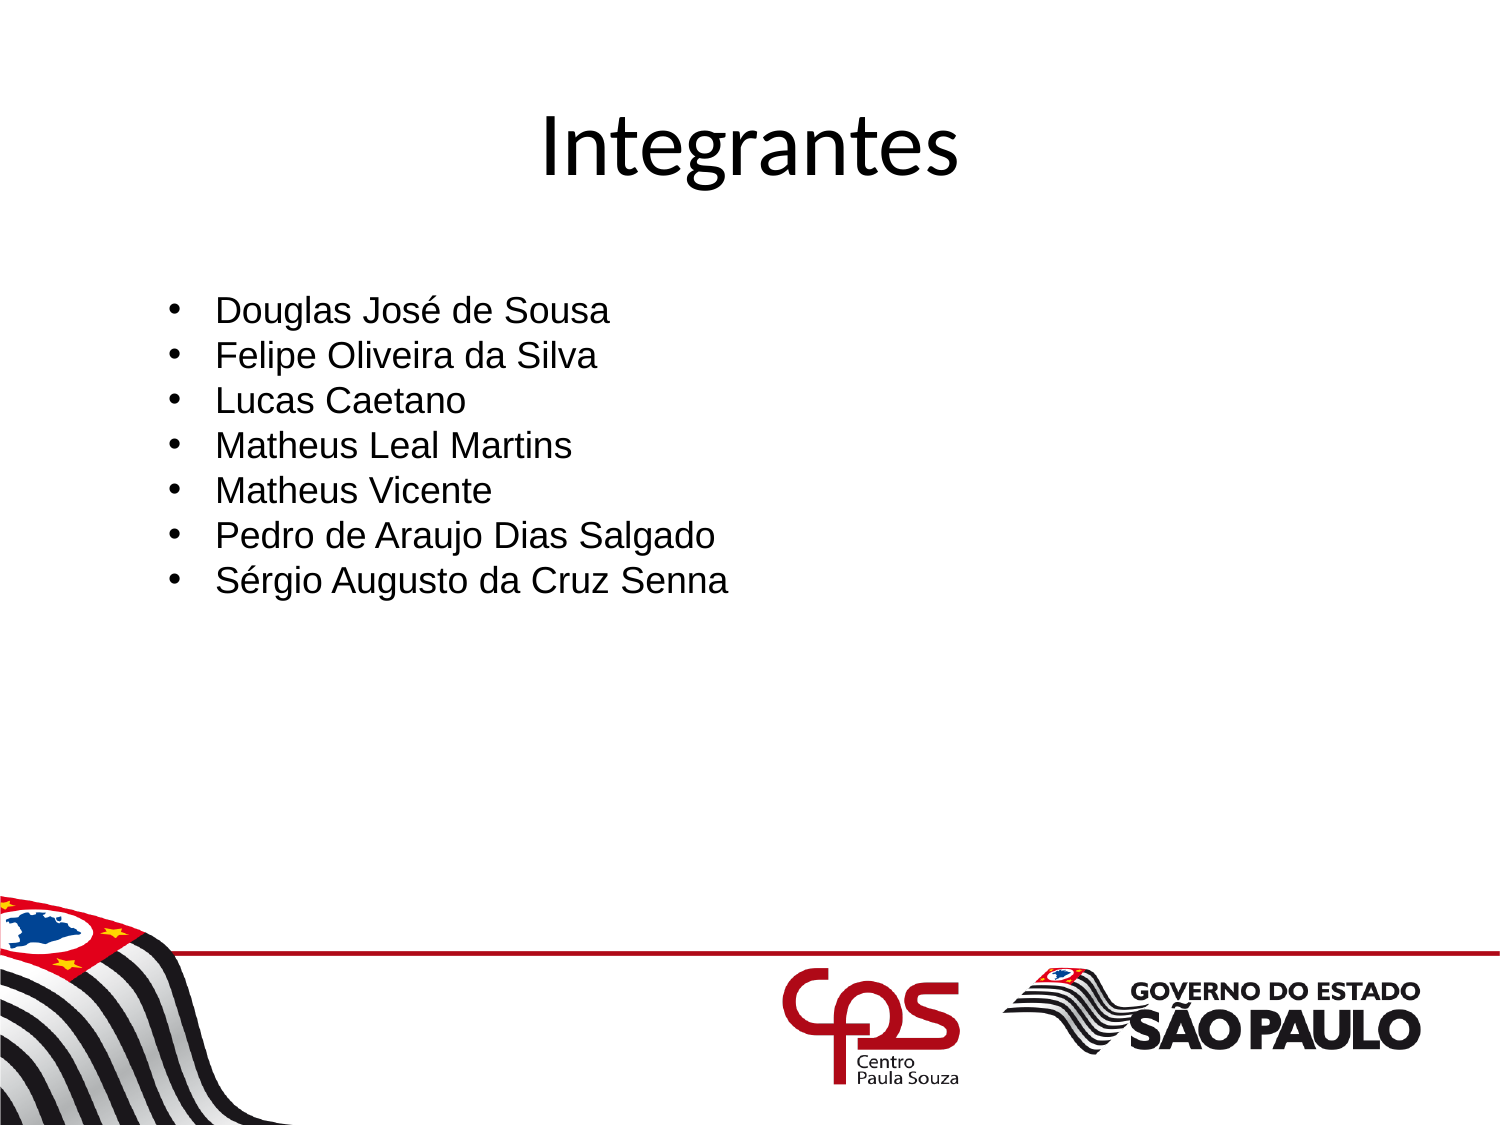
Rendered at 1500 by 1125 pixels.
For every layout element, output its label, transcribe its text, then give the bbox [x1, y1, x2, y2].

title Integrantes [75, 45, 1425, 233]
text_box Douglas José de Sousa Felipe Oliveira da Silva Lucas Caetano Matheus Leal Martins Matheus Vicente Pedro de Araujo Dias Salgado Sérgio Augusto da Cruz Senna [153, 278, 1347, 654]
picture [0, 896, 1500, 1125]
